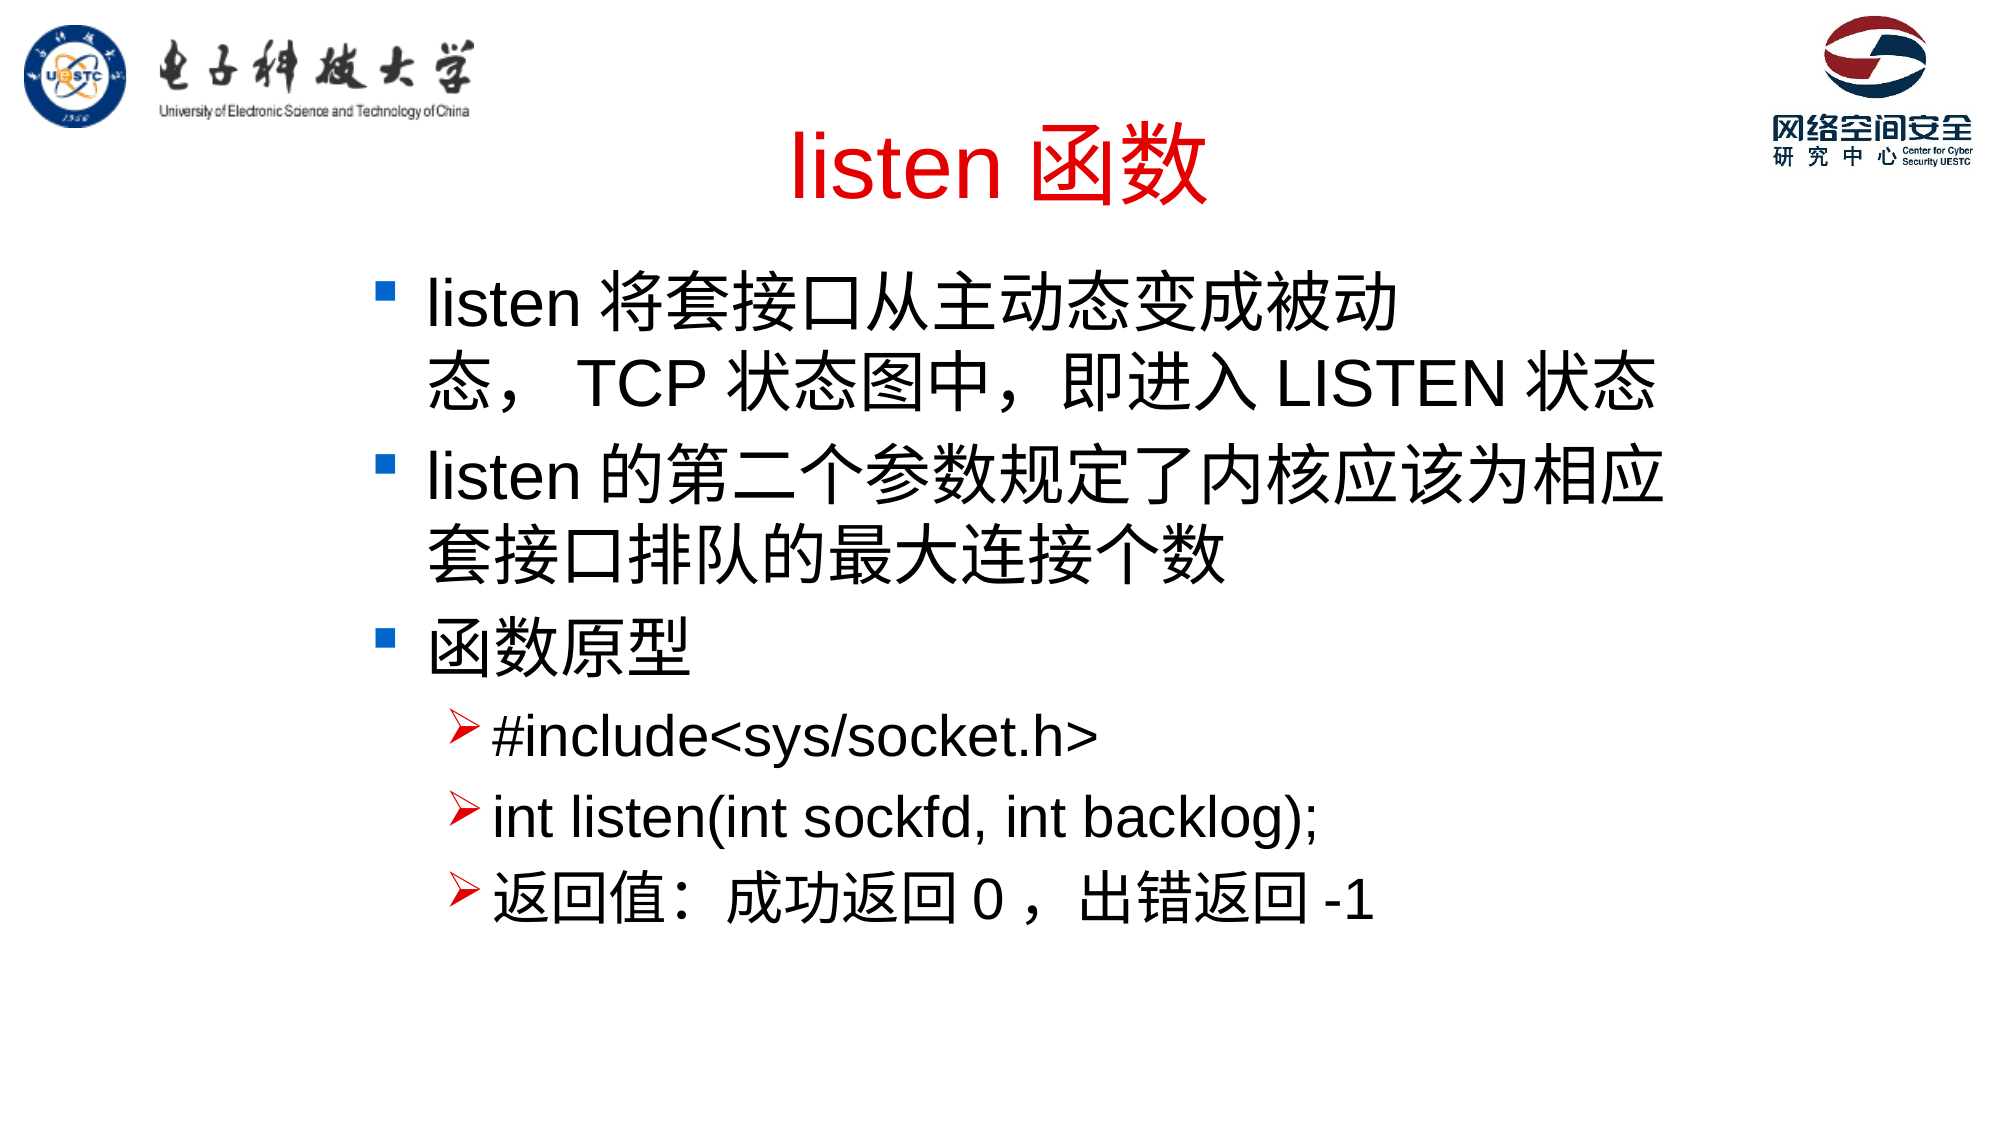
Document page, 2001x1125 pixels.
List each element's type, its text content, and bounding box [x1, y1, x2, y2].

picture [24, 25, 474, 128]
text_box listen将套接口从主动态变成被动态，TCP状态图中，即进入LISTEN状态 listen的第二个参数规定了内核应该为相应套接口排队的最大连接个数 函数原型 #include<sys/socket.h> int listen(int sockfd, int backlog); 返回值：成功返回0，出错返回-1 [355, 251, 1693, 990]
picture [1773, 8, 1973, 173]
title listen函数 [137, 59, 1863, 278]
